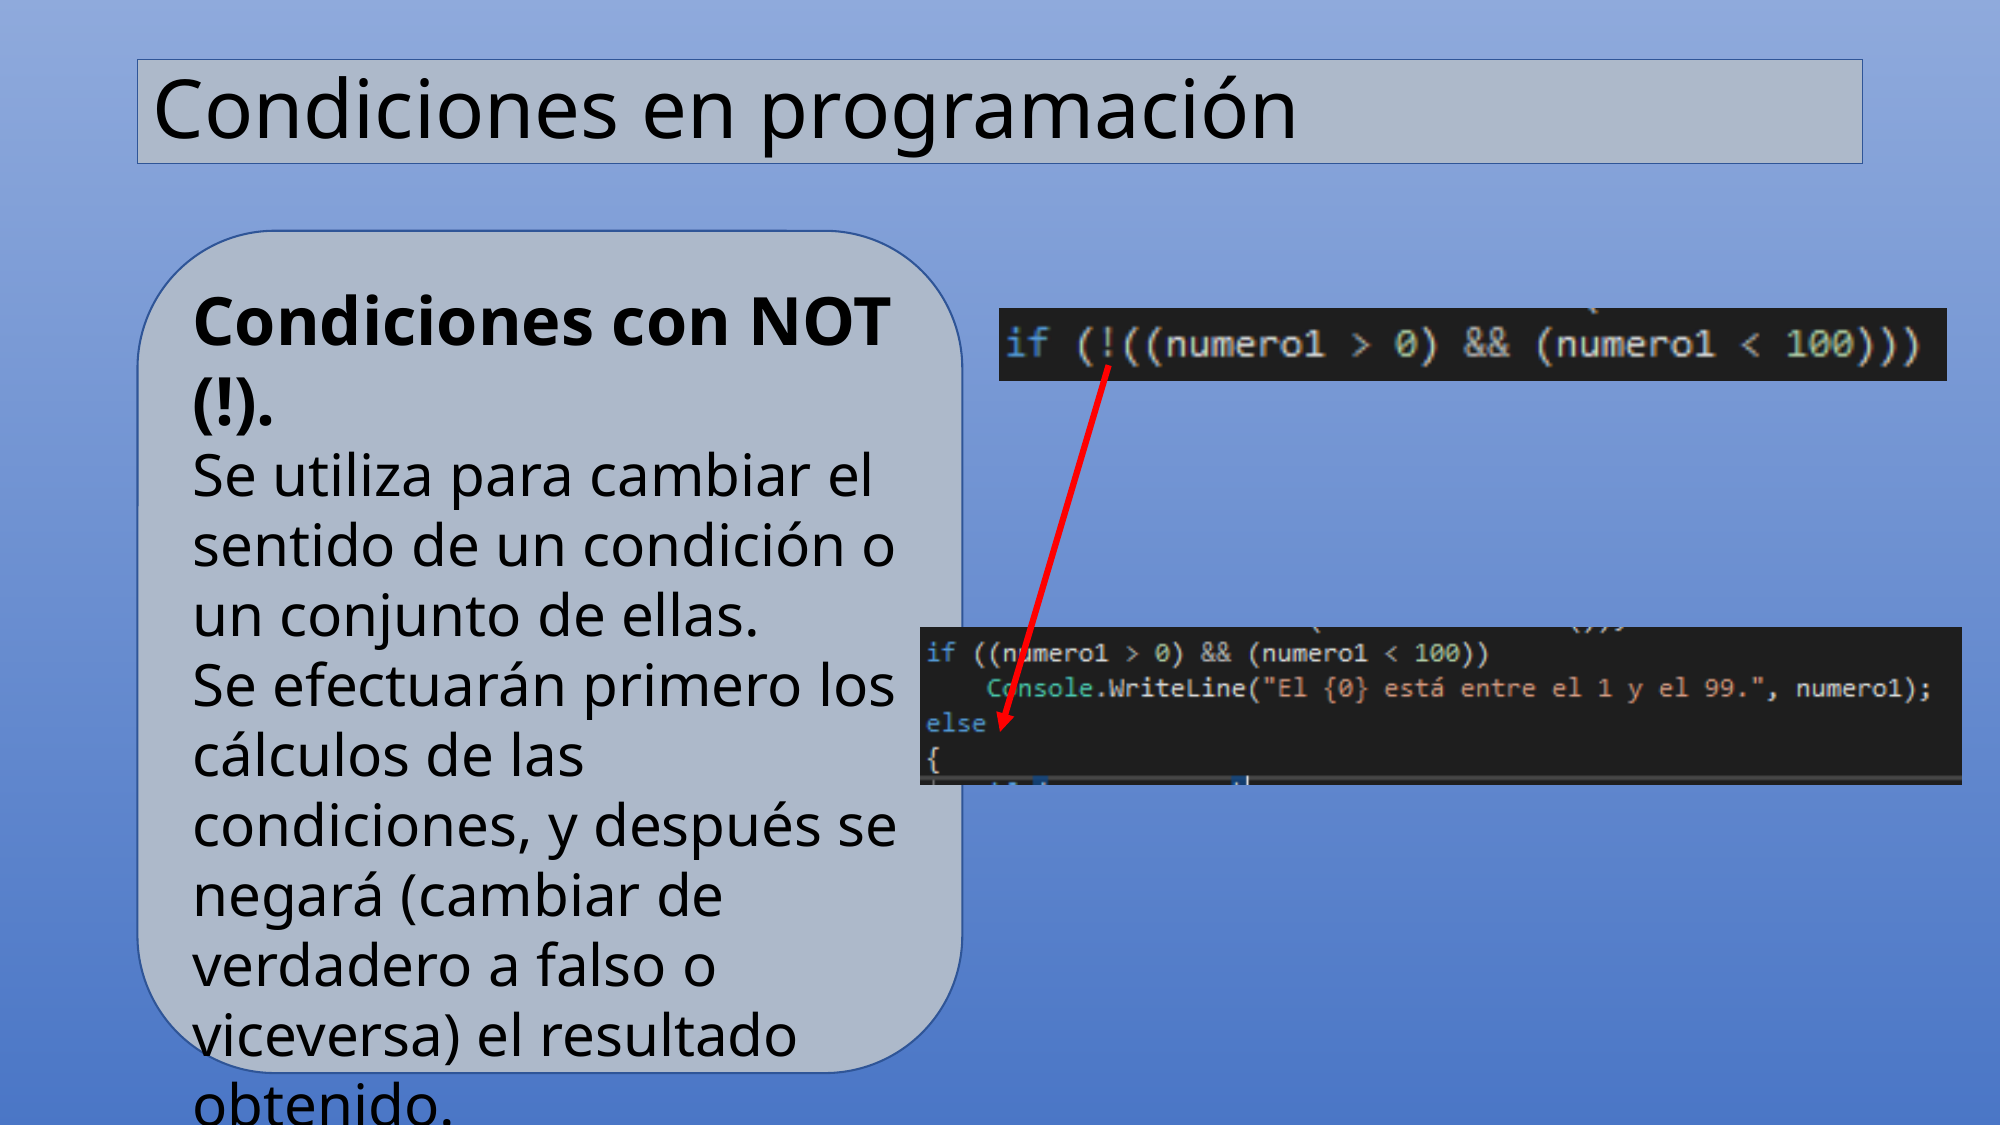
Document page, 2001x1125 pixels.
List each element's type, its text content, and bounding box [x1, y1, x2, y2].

text_box Condiciones con NOT (!). Se utiliza para cambiar el sentido de un condición o un conjunto de ellas. Se efectuarán primero los cálculos de las condiciones, y después se negará (cambiar de verdadero a falso o viceversa) el resultado obtenido. [136, 229, 964, 1075]
picture [999, 308, 1947, 381]
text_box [999, 365, 1109, 732]
title Condiciones en programación [137, 59, 1863, 164]
picture [920, 627, 1962, 785]
